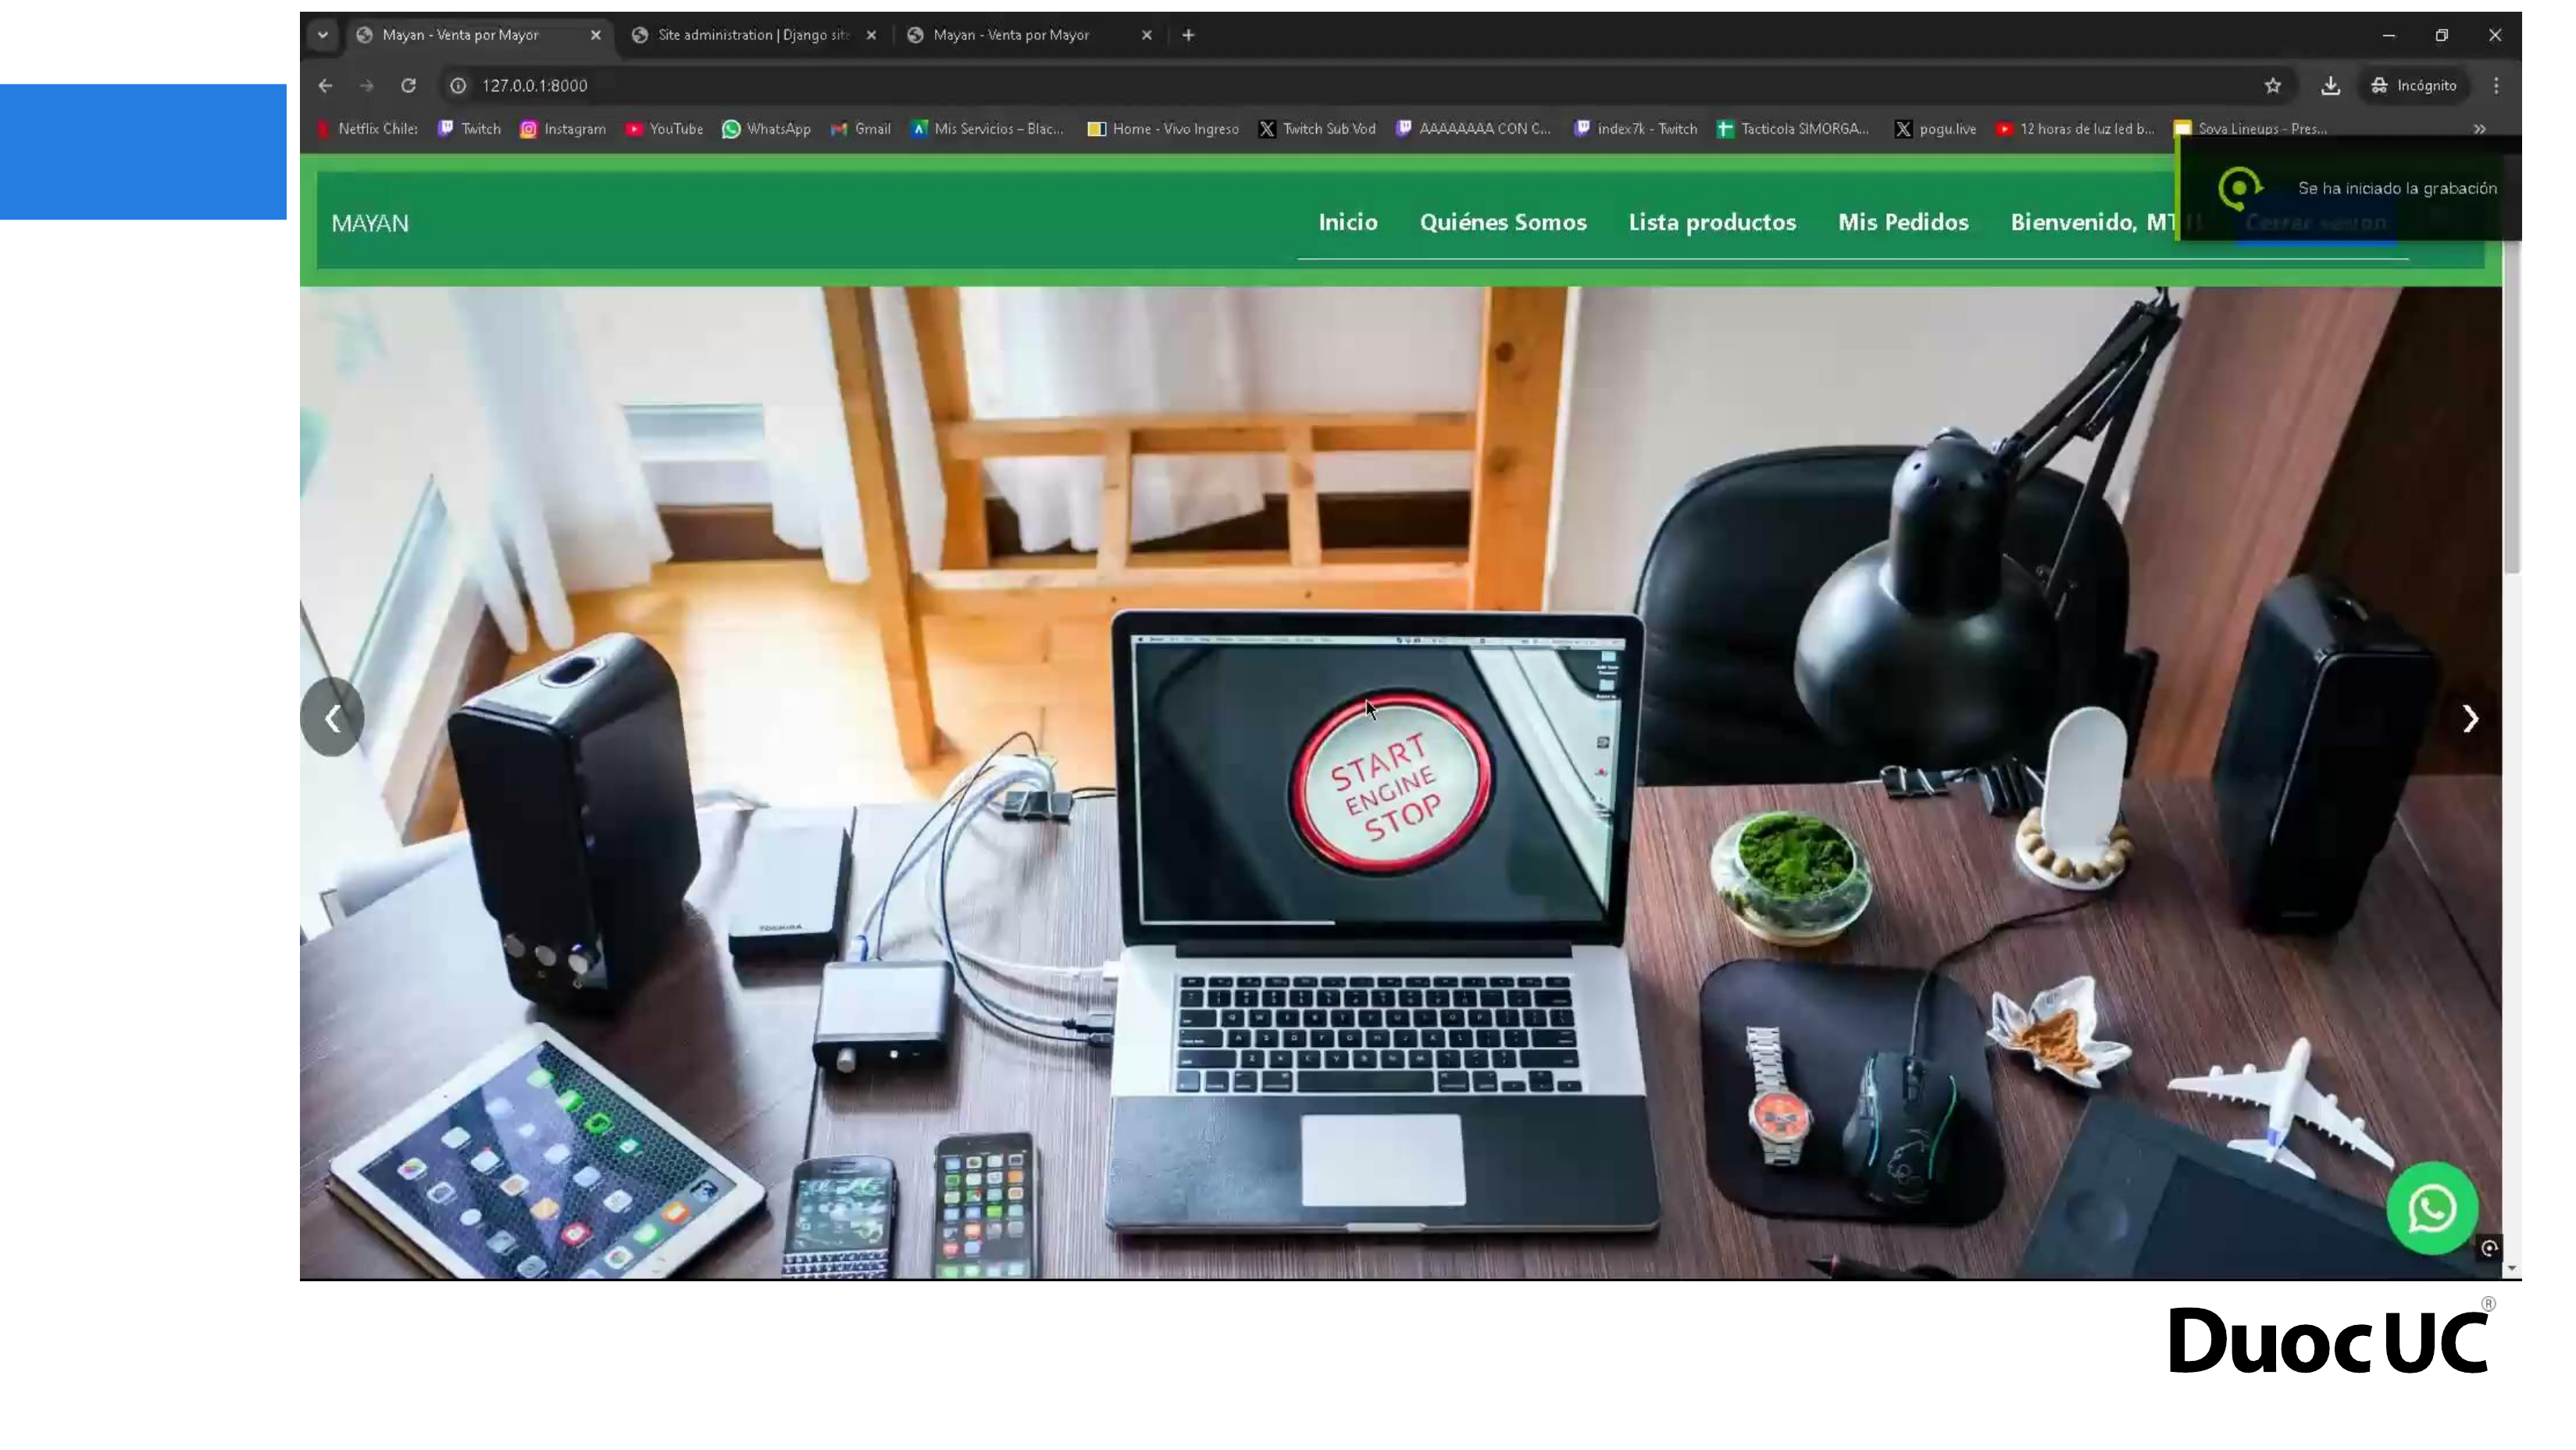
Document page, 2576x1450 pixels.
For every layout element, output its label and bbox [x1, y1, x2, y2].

picture [300, 12, 2522, 1281]
picture [2481, 1296, 2496, 1312]
